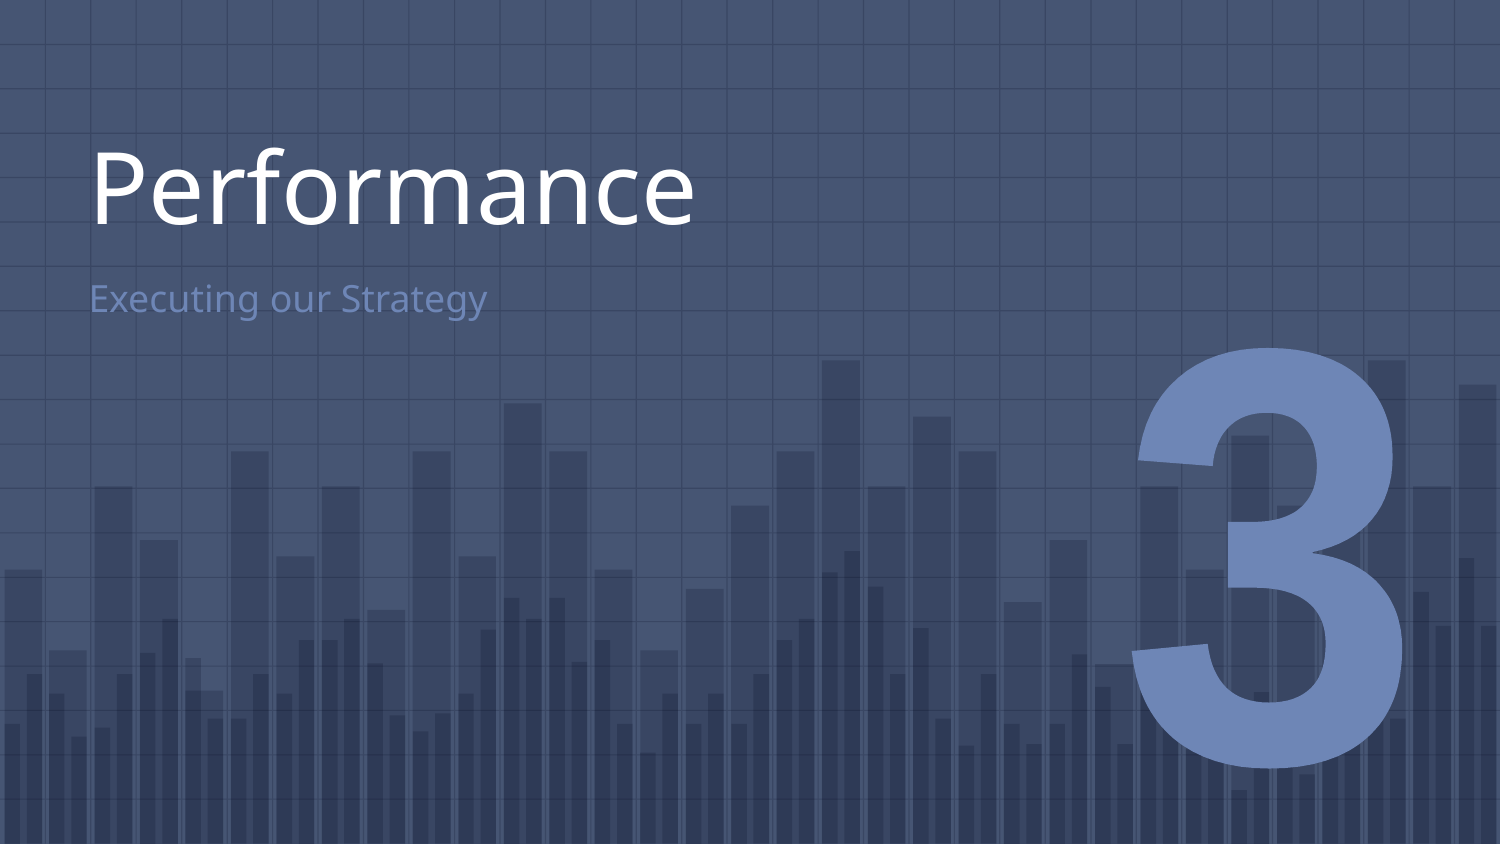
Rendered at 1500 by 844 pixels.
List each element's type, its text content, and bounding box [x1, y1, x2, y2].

title Performance [73, 109, 1349, 260]
subtitle Executing our Strategy [73, 260, 1349, 389]
